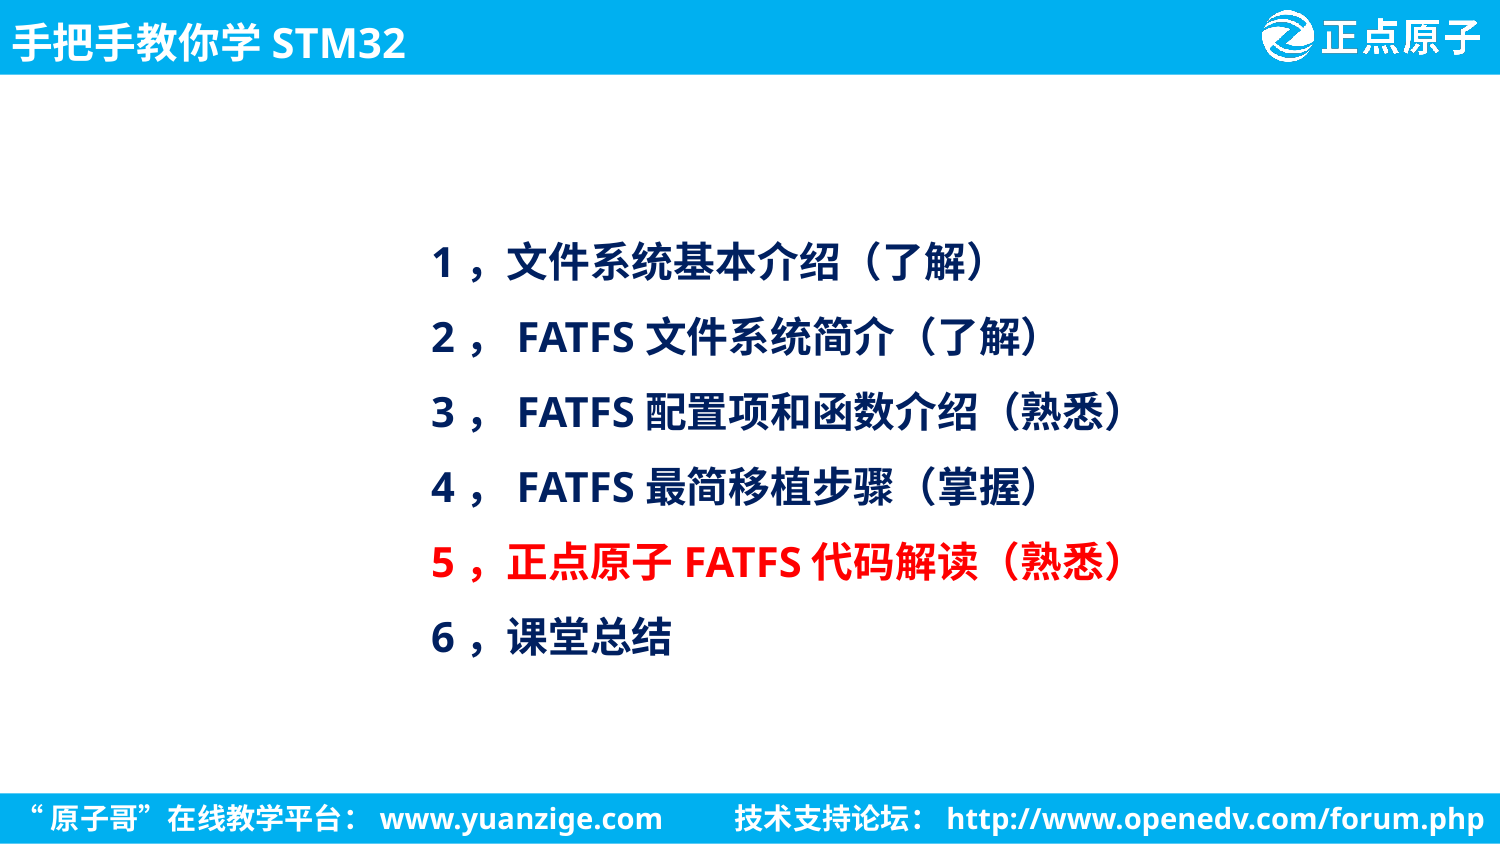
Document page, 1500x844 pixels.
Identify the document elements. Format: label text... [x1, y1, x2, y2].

text_box 1，文件系统基本介绍（了解） 2，FATFS文件系统简介（了解） 3，FATFS配置项和函数介绍（熟悉） 4，FATFS最简移植步骤（掌握） 5，正点原子FATFS代码解读（熟悉） 6，课堂总结 [423, 206, 1180, 665]
picture [1431, 45, 1438, 51]
text_box [0, 0, 1500, 76]
picture [1412, 45, 1418, 52]
picture [1323, 21, 1357, 53]
picture [1263, 27, 1301, 61]
text_box “原子哥”在线教学平台：www.yuanzige.com [0, 793, 560, 843]
picture [1391, 46, 1397, 53]
text_box 手把手教你学STM32 [0, 0, 967, 75]
picture [1405, 21, 1438, 54]
picture [1446, 21, 1479, 54]
picture [1273, 11, 1314, 45]
picture [1276, 45, 1301, 53]
text_box 技术支持论坛：http://www.openedv.com/forum.php [560, 793, 1500, 843]
picture [1368, 19, 1396, 42]
